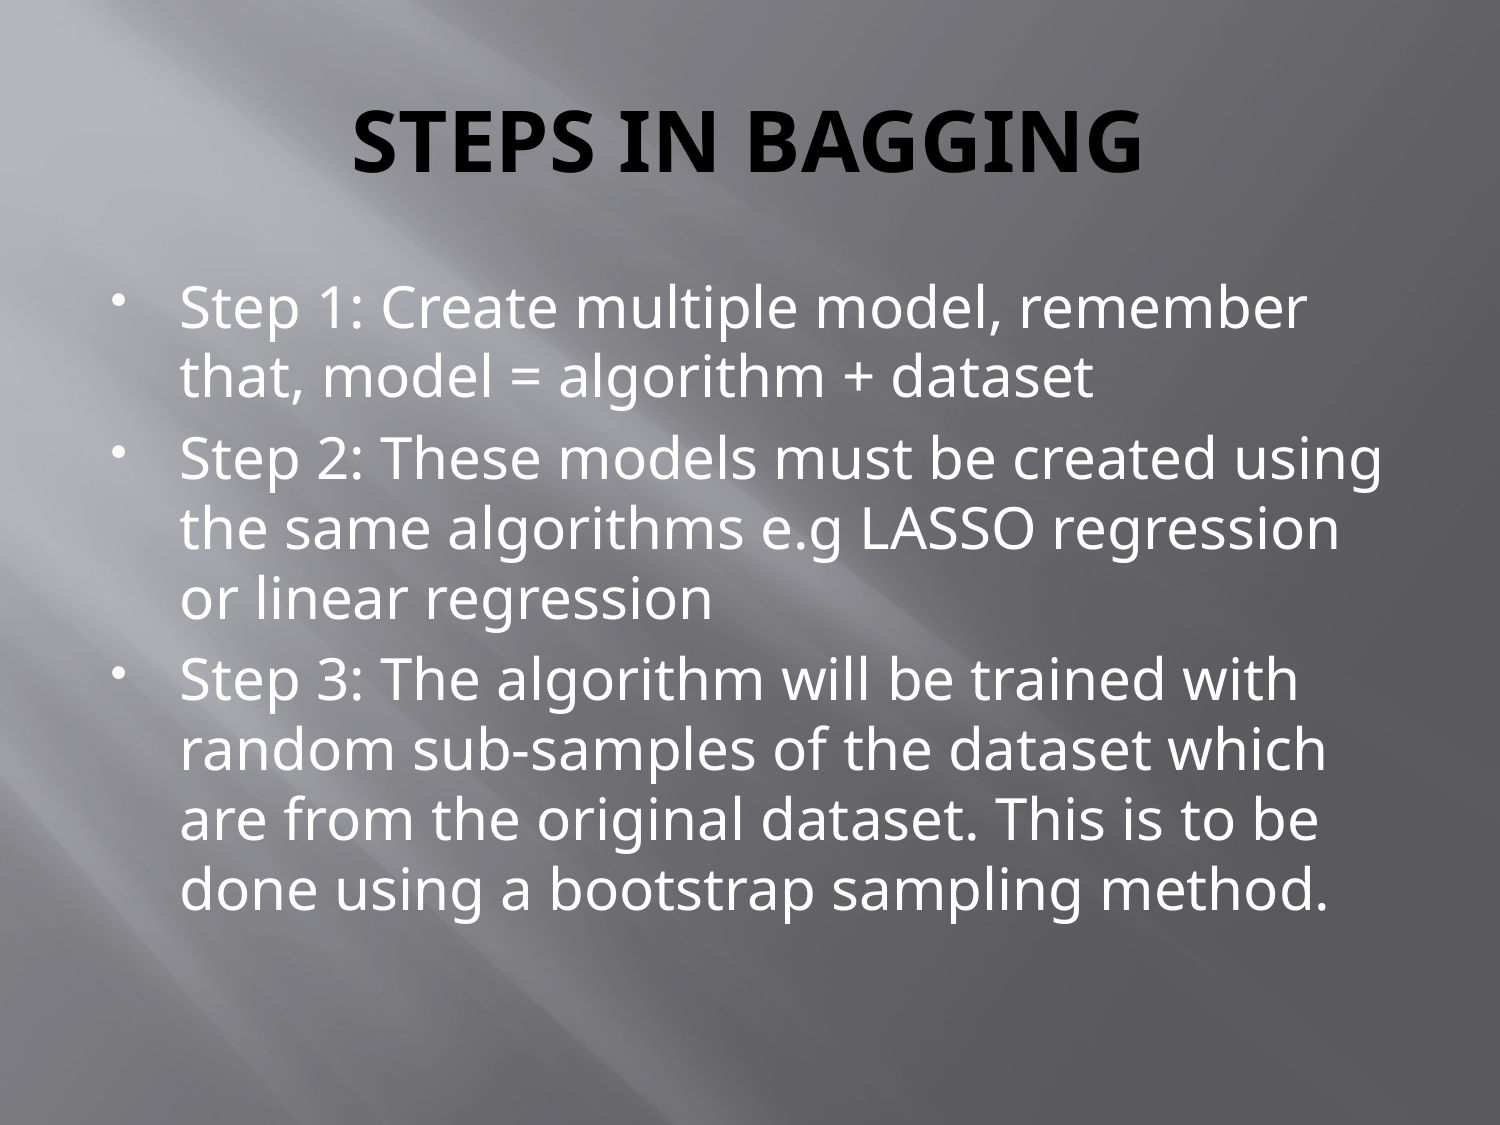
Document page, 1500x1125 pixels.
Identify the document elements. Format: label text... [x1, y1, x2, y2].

list Step 1: Create multiple model, remember that, model = algorithm + dataset Step 2: These models must be created using the same algorithms e.g LASSO regression or linear regression Step 3: The algorithm will be trained with random sub-samples of the dataset which are from the original dataset. This is to be done using a bootstrap sampling method. [75, 262, 1425, 1035]
title STEPS IN BAGGING [75, 45, 1425, 233]
